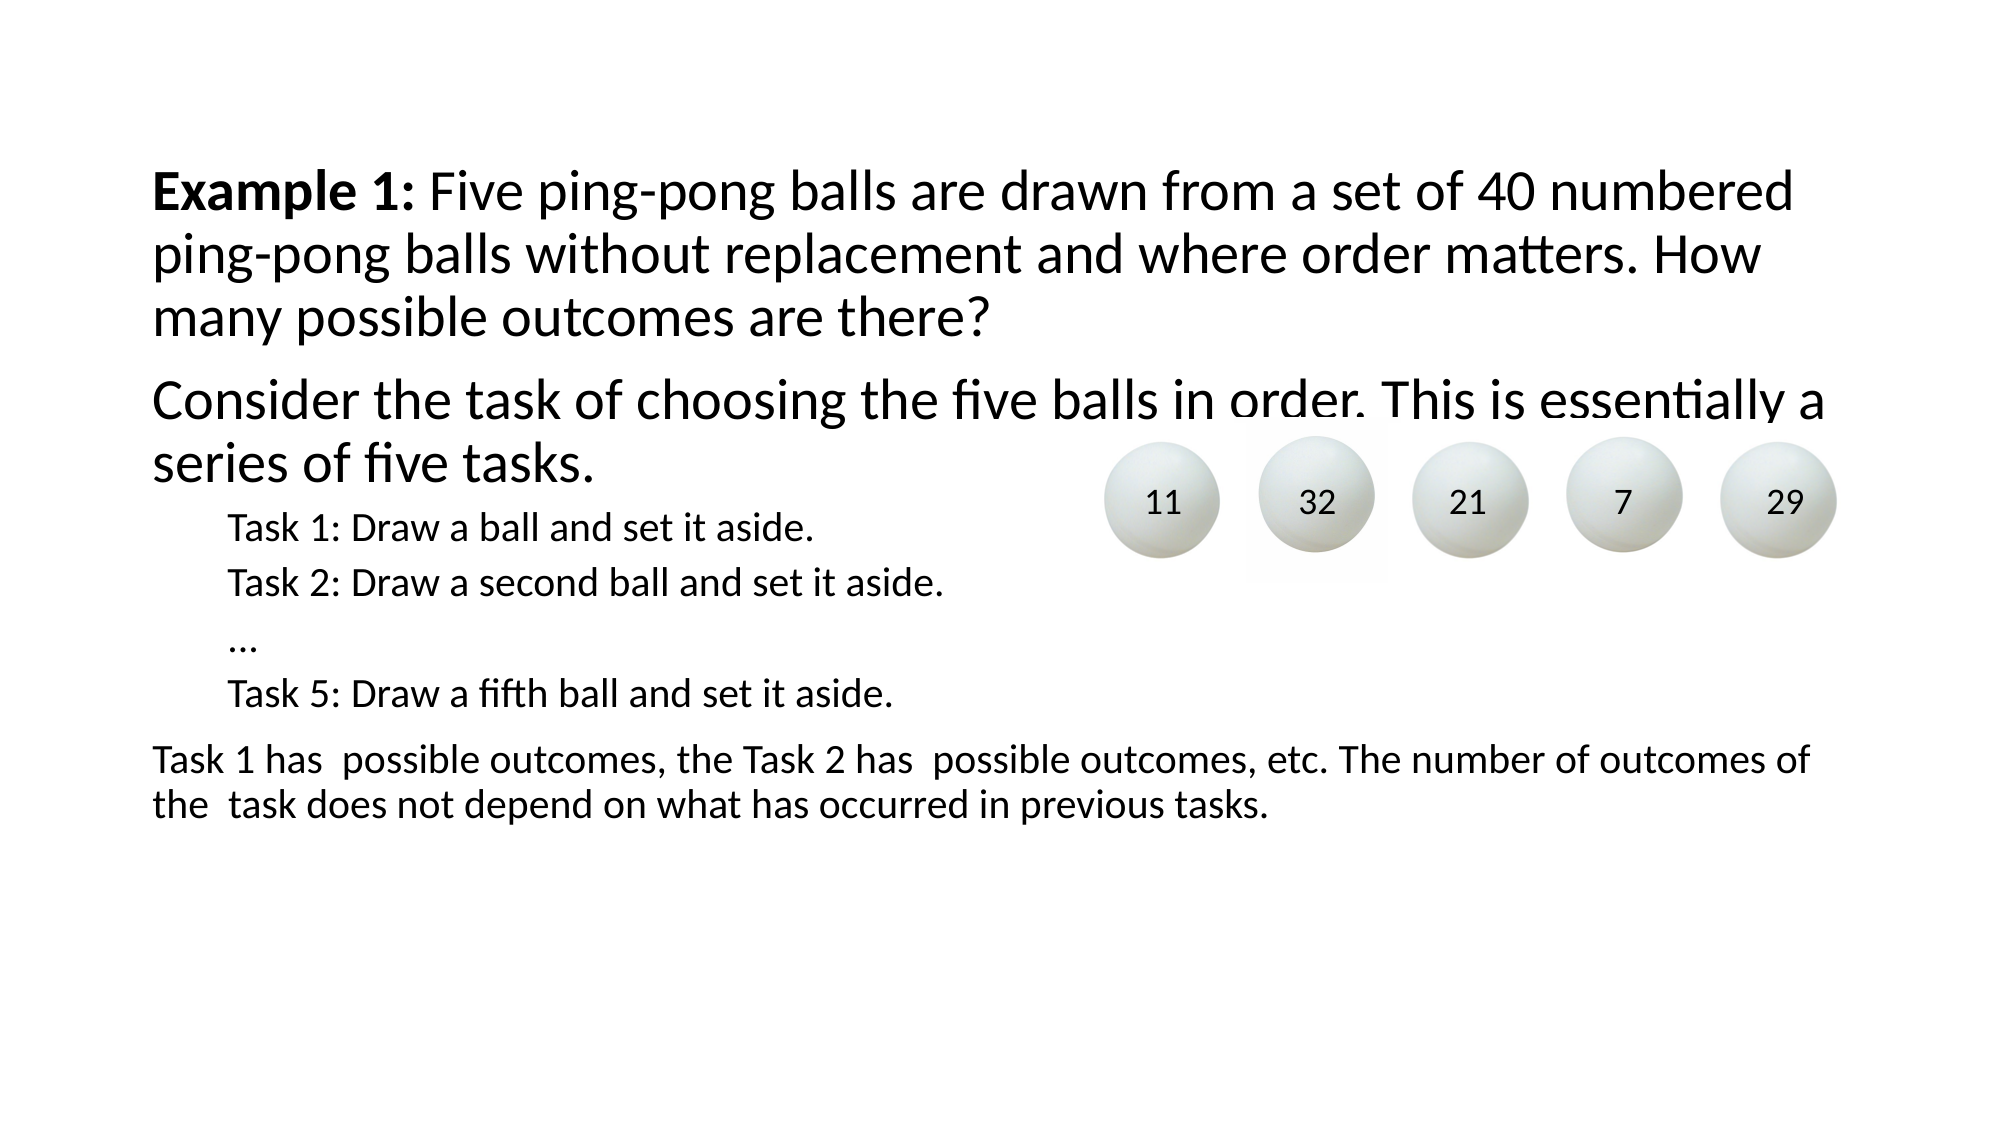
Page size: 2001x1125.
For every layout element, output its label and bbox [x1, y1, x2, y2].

picture [1079, 417, 1709, 589]
text_box [1696, 423, 1863, 589]
